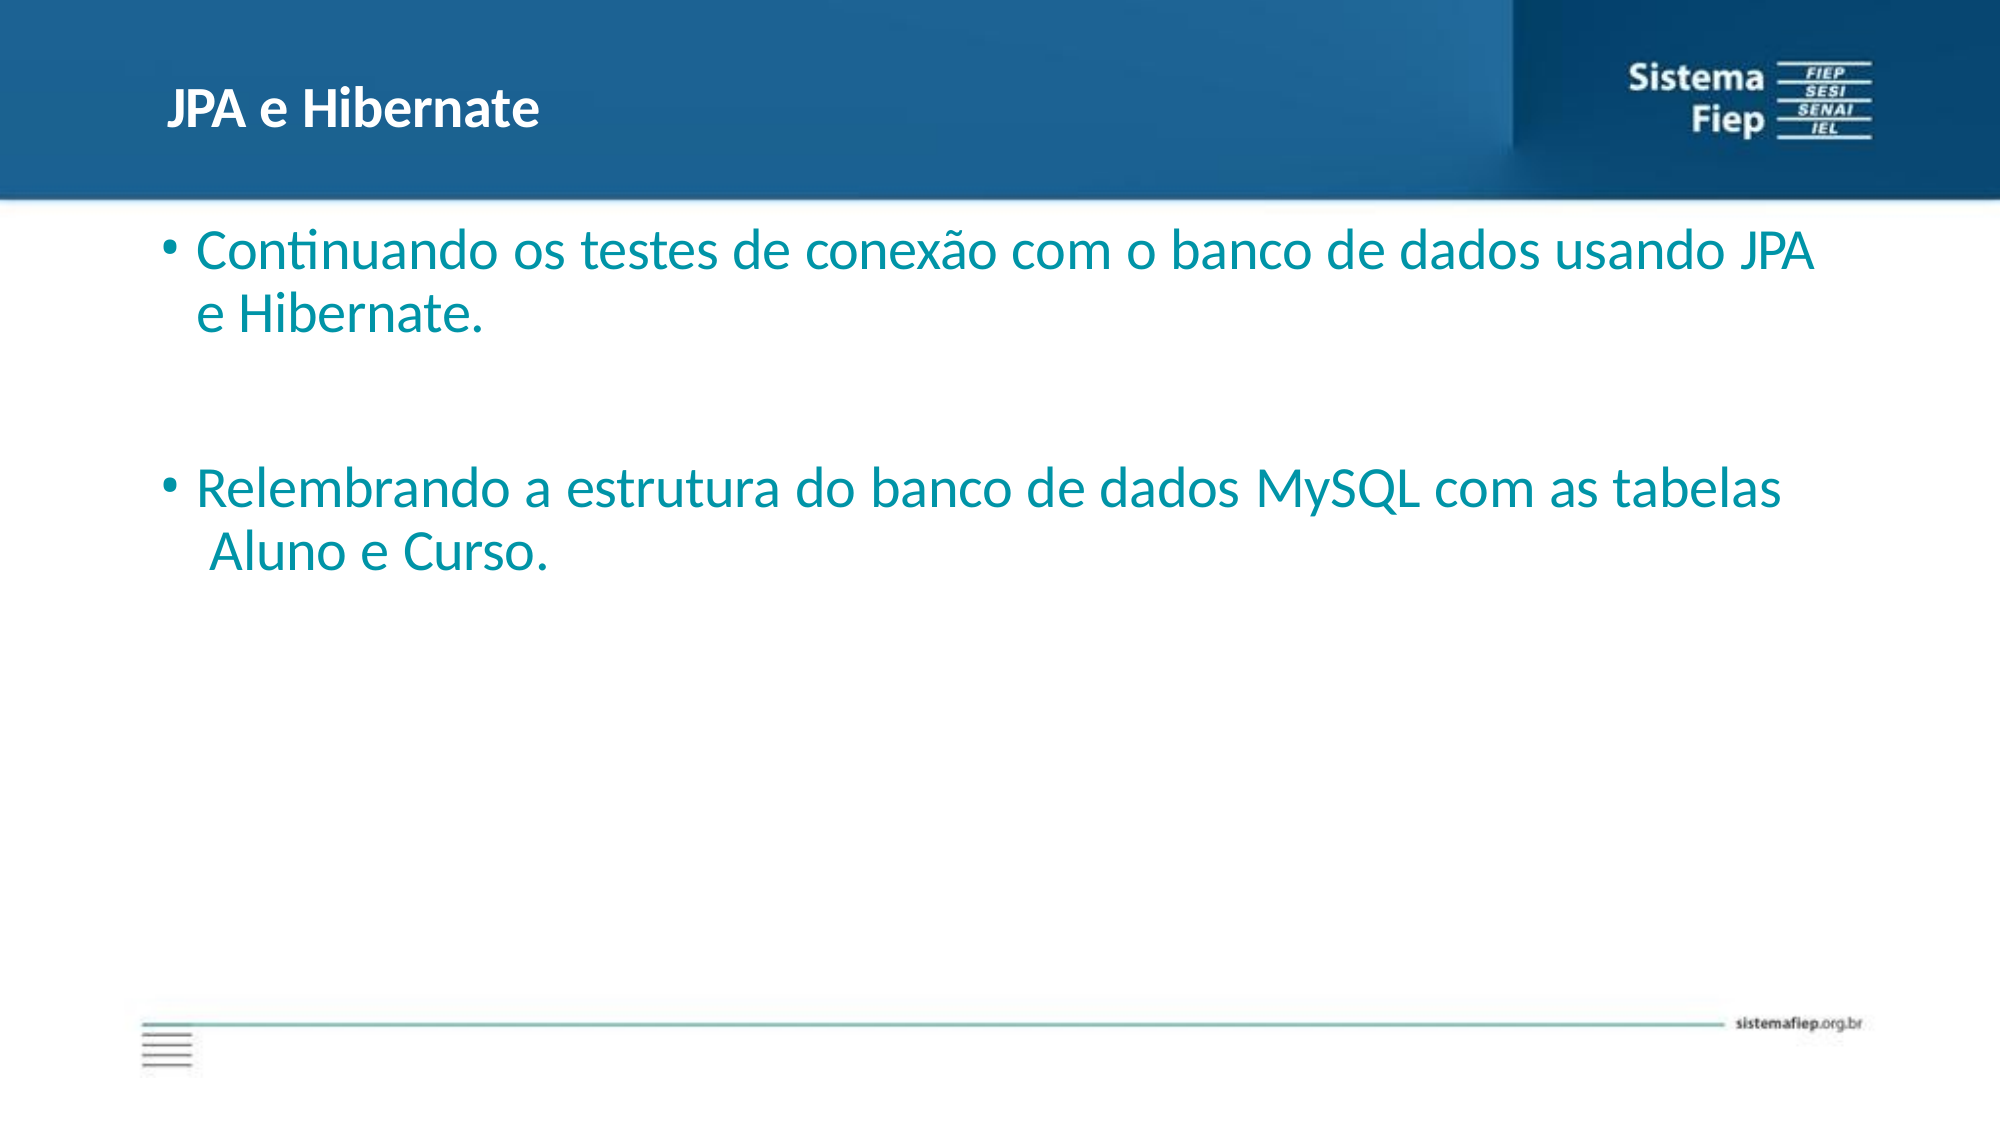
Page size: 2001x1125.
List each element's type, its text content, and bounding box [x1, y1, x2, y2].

text_box Continuando os testes de conexão com o banco de dados usando JPA e Hibernate. Relembrando a estrutura do banco de dados MySQL com as tabelas Aluno e Curso. [157, 208, 1832, 582]
picture [0, 0, 2000, 1078]
title JPA e Hibernate [165, 66, 549, 208]
